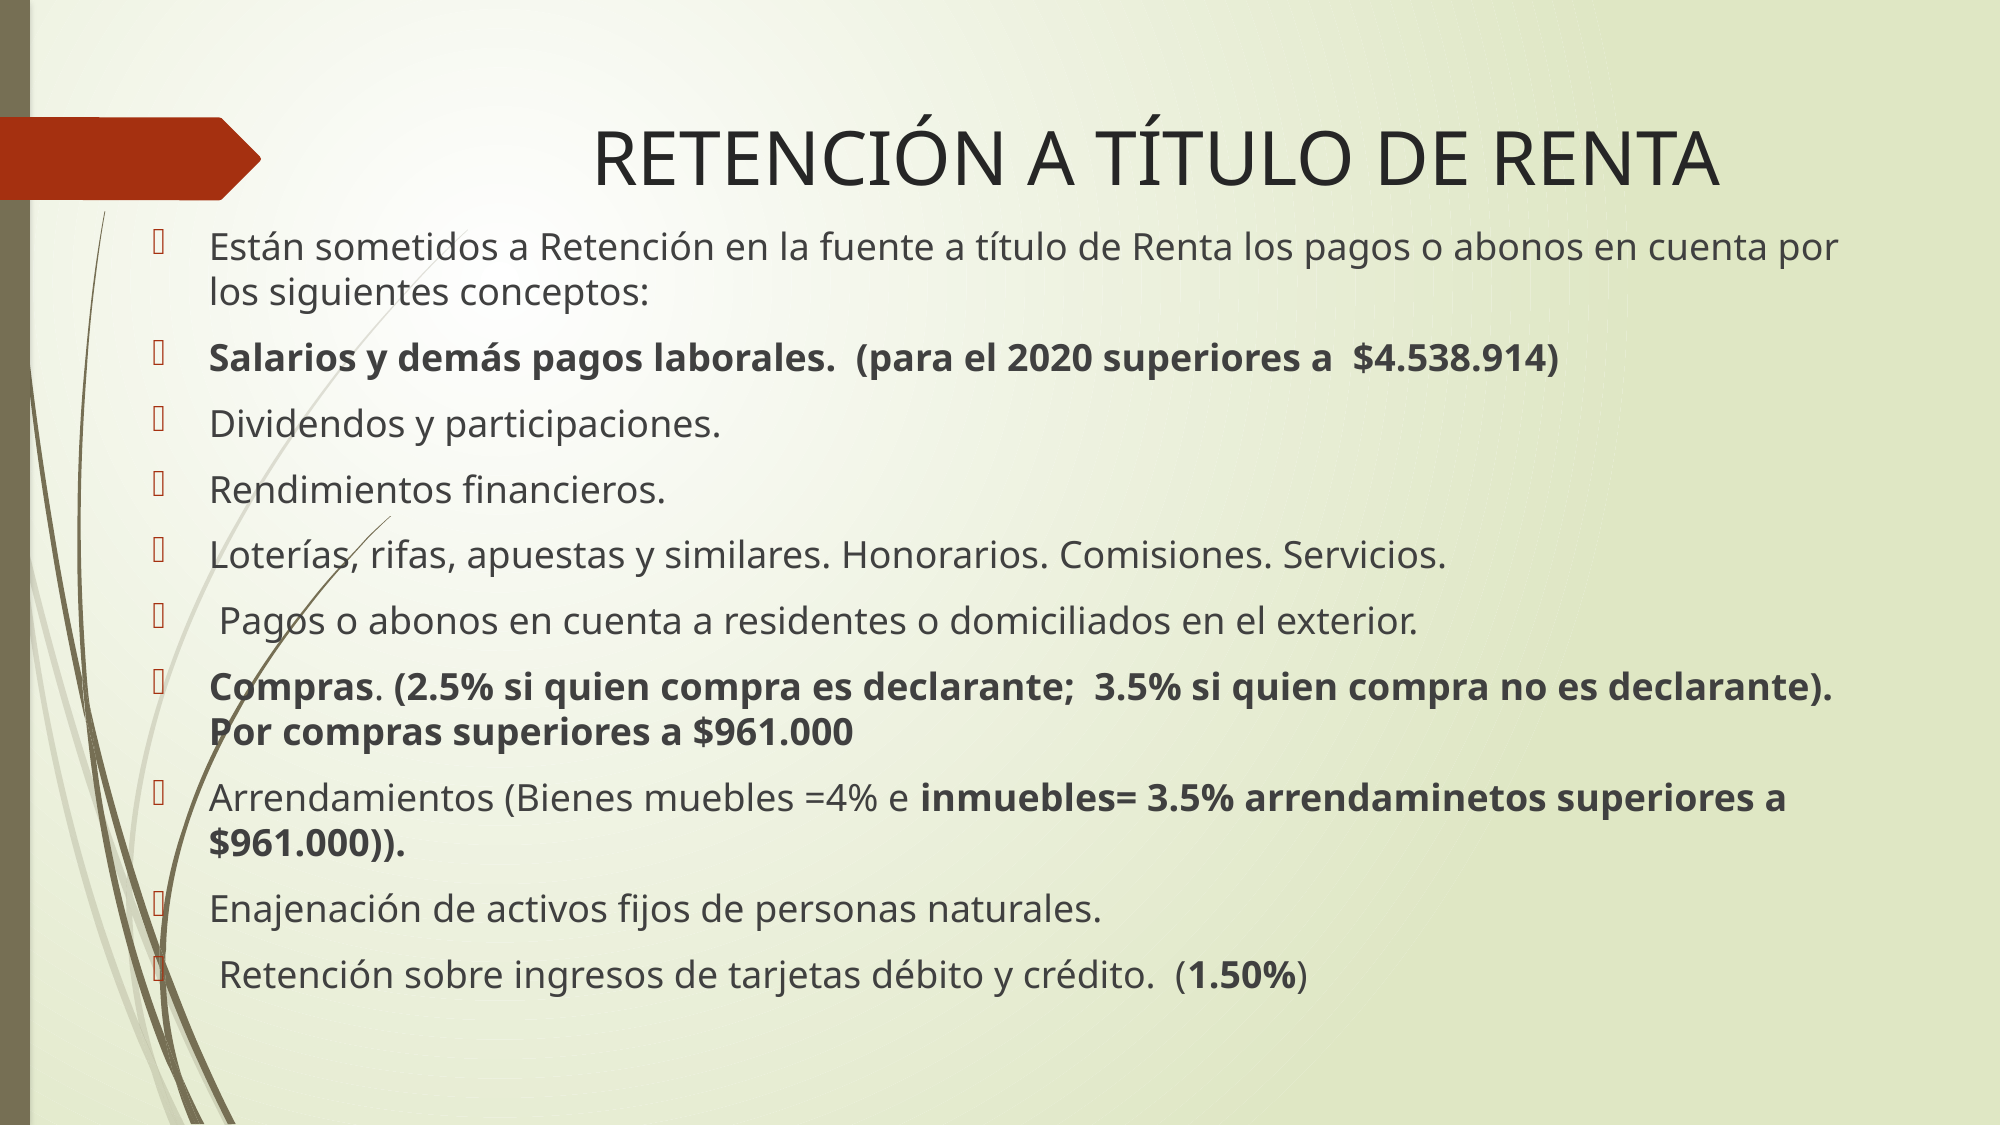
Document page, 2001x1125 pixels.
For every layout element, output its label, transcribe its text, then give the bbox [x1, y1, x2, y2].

title RETENCIÓN A TÍTULO DE RENTA [425, 102, 1888, 313]
list Están sometidos a Retención en la fuente a título de Renta los pagos o abonos en cuenta por los siguientes conceptos: Salarios y demás pagos laborales. (para el 2020 superiores a $4.538.914) Dividendos y participaciones. Rendimientos financieros. Loterías, rifas, apuestas y similares. Honorarios. Comisiones. Servicios. Pagos o abonos en cuenta a residentes o domiciliados en el exterior. Compras. (2.5% si quien compra es declarante; 3.5% si quien compra no es declarante). Por compras superiores a $961.000 Arrendamientos (Bienes muebles =4% e inmuebles= 3.5% arrendaminetos superiores a $961.000)). Enajenación de activos fijos de personas naturales. Retención sobre ingresos de tarjetas débito y crédito. (1.50%) [137, 215, 1863, 1125]
